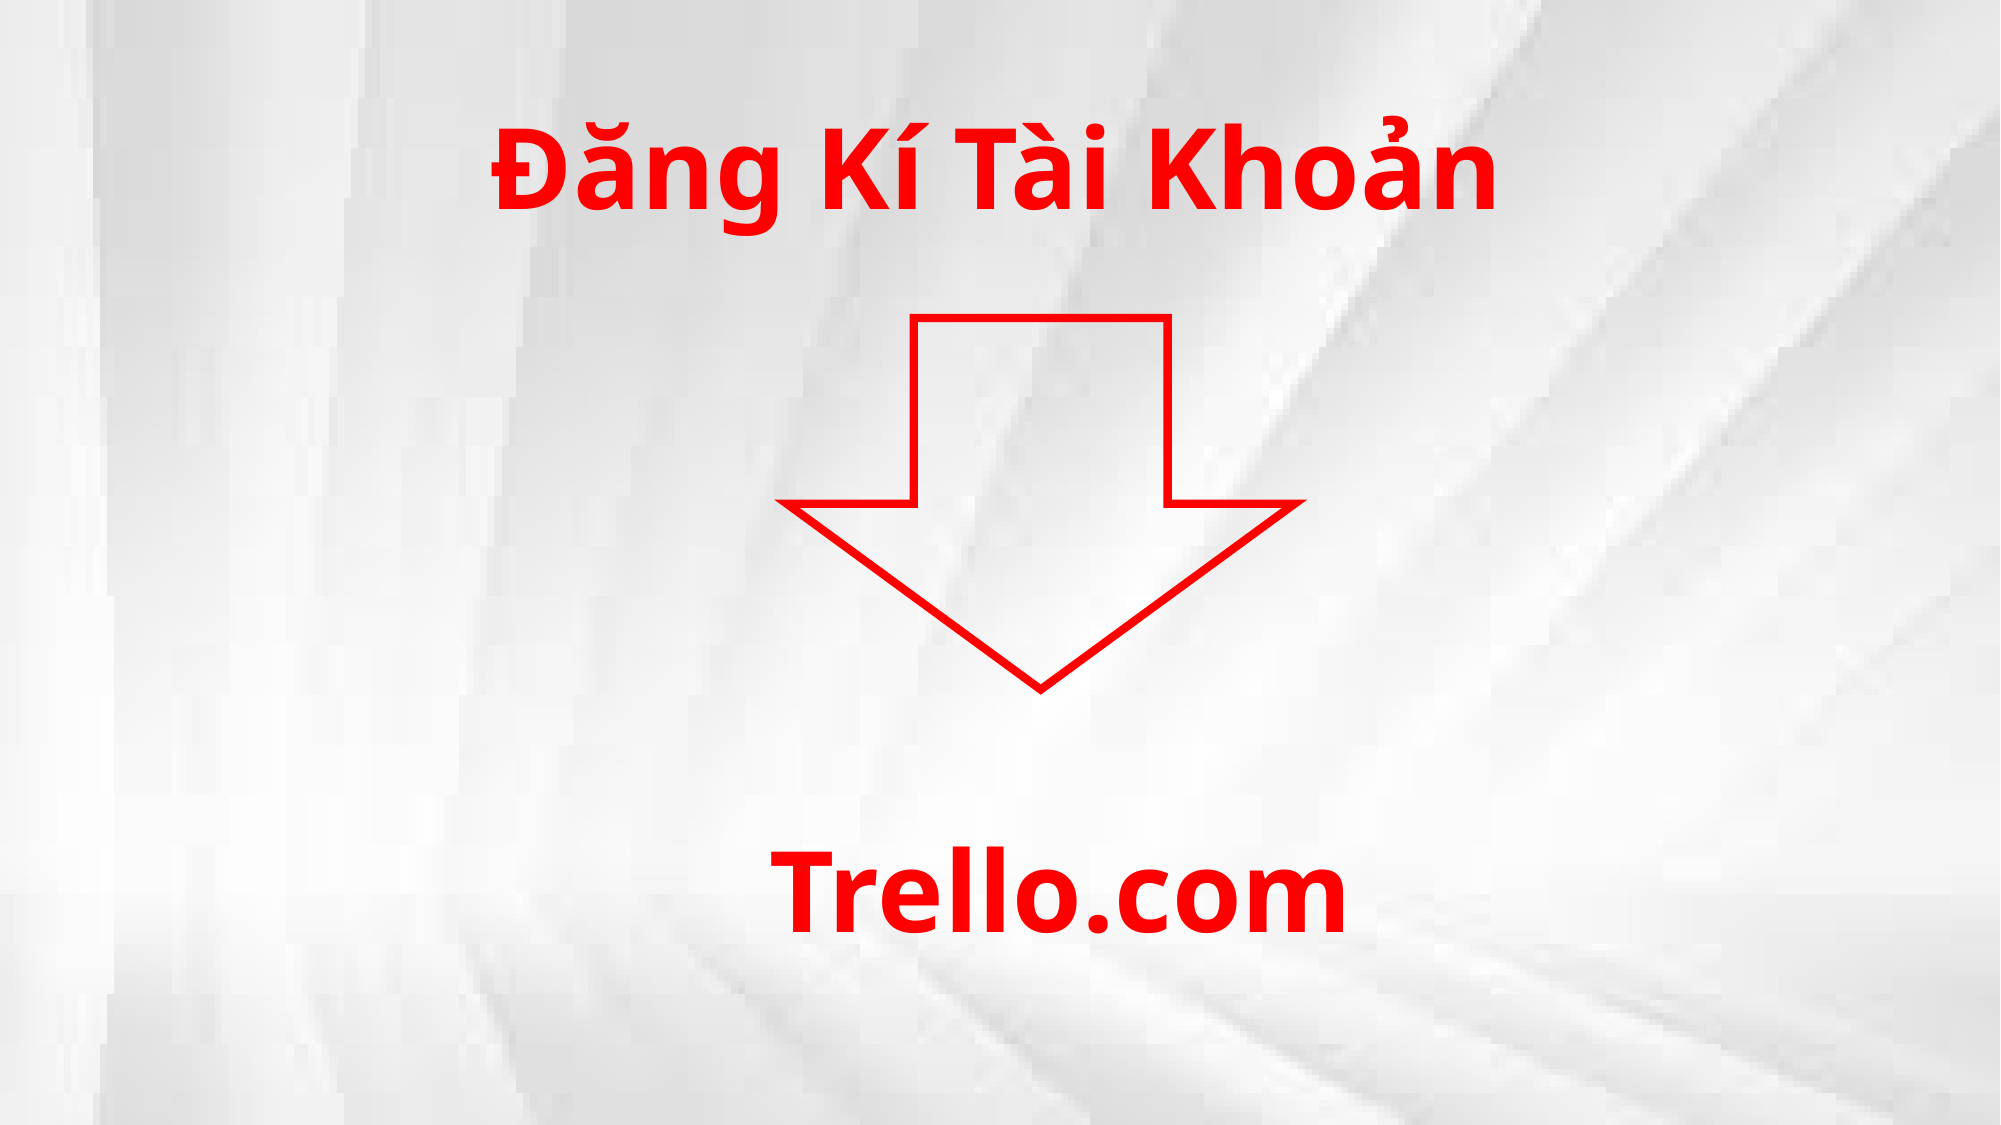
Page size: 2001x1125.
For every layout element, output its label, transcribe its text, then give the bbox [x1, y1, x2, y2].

text_box Đăng Kí Tài Khoản [475, 89, 1720, 240]
picture [0, 0, 2001, 1125]
text_box [783, 316, 1298, 691]
text_box Trello.com [754, 812, 1390, 962]
